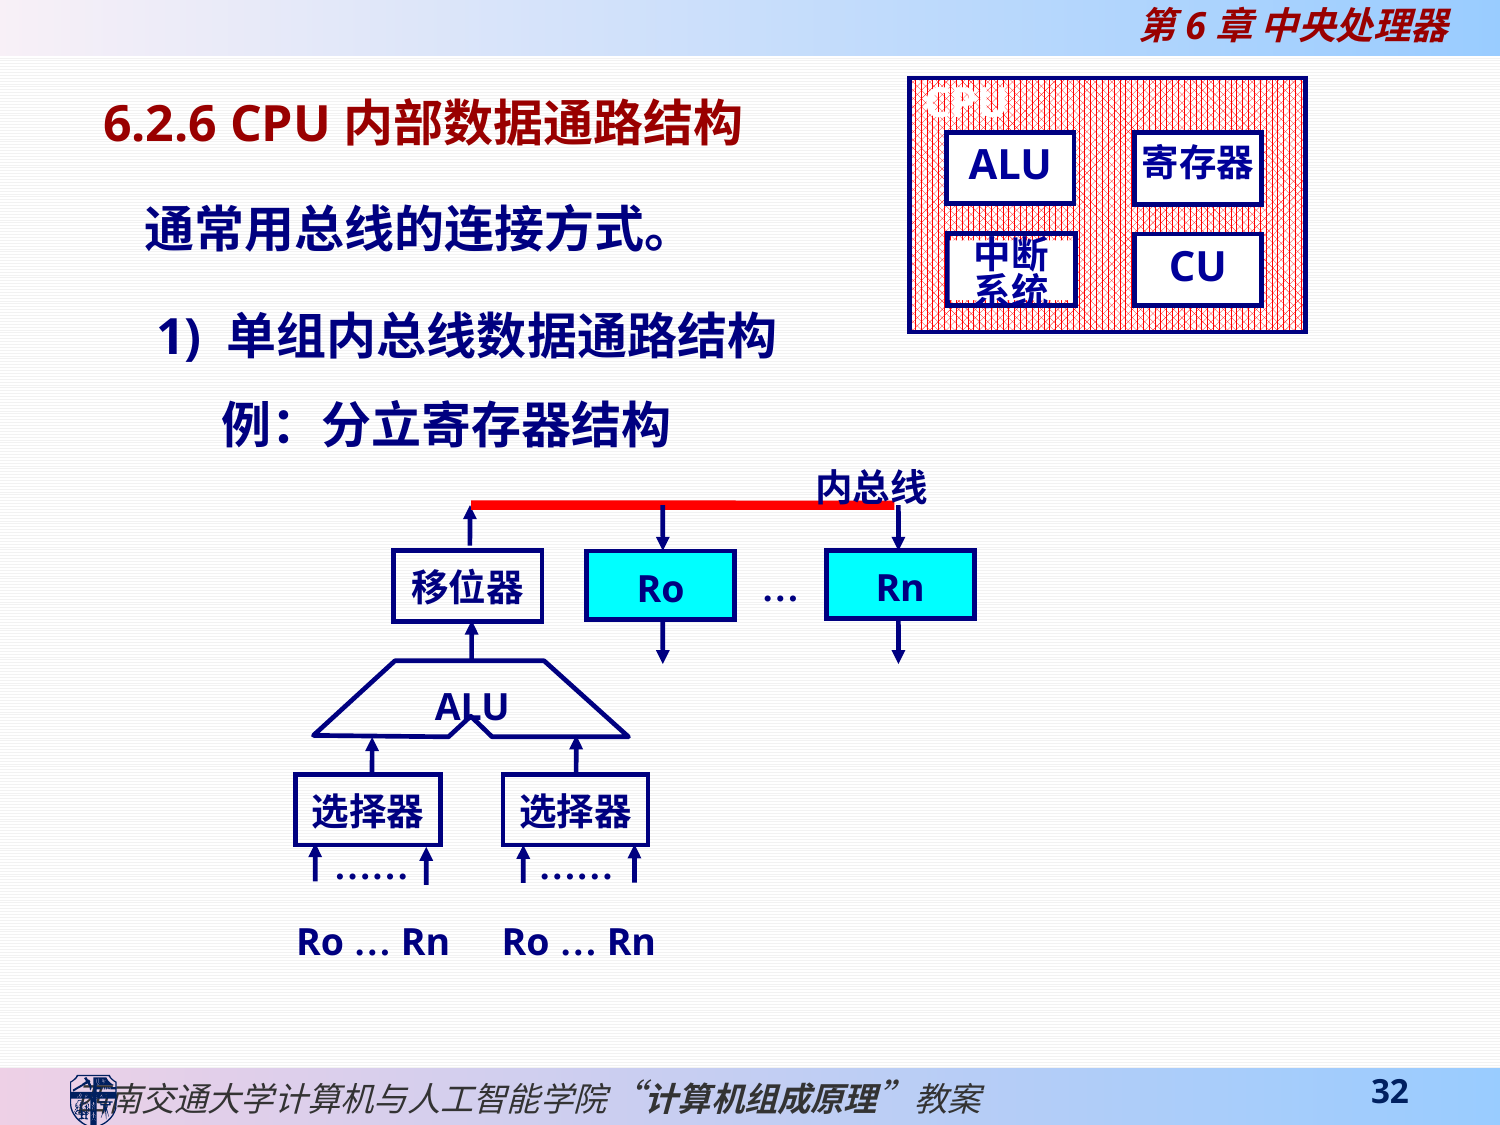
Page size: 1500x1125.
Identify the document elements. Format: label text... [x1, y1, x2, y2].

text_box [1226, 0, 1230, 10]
text_box 1) 单组内总线数据通路结构 [141, 278, 904, 372]
text_box 例：分立寄存器结构 [206, 367, 1258, 461]
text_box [909, 77, 1306, 333]
text_box 6.2.6 CPU内部数据通路结构 [88, 84, 774, 159]
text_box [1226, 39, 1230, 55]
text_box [283, 449, 975, 965]
text_box 通常用总线的连接方式。 [129, 172, 827, 266]
